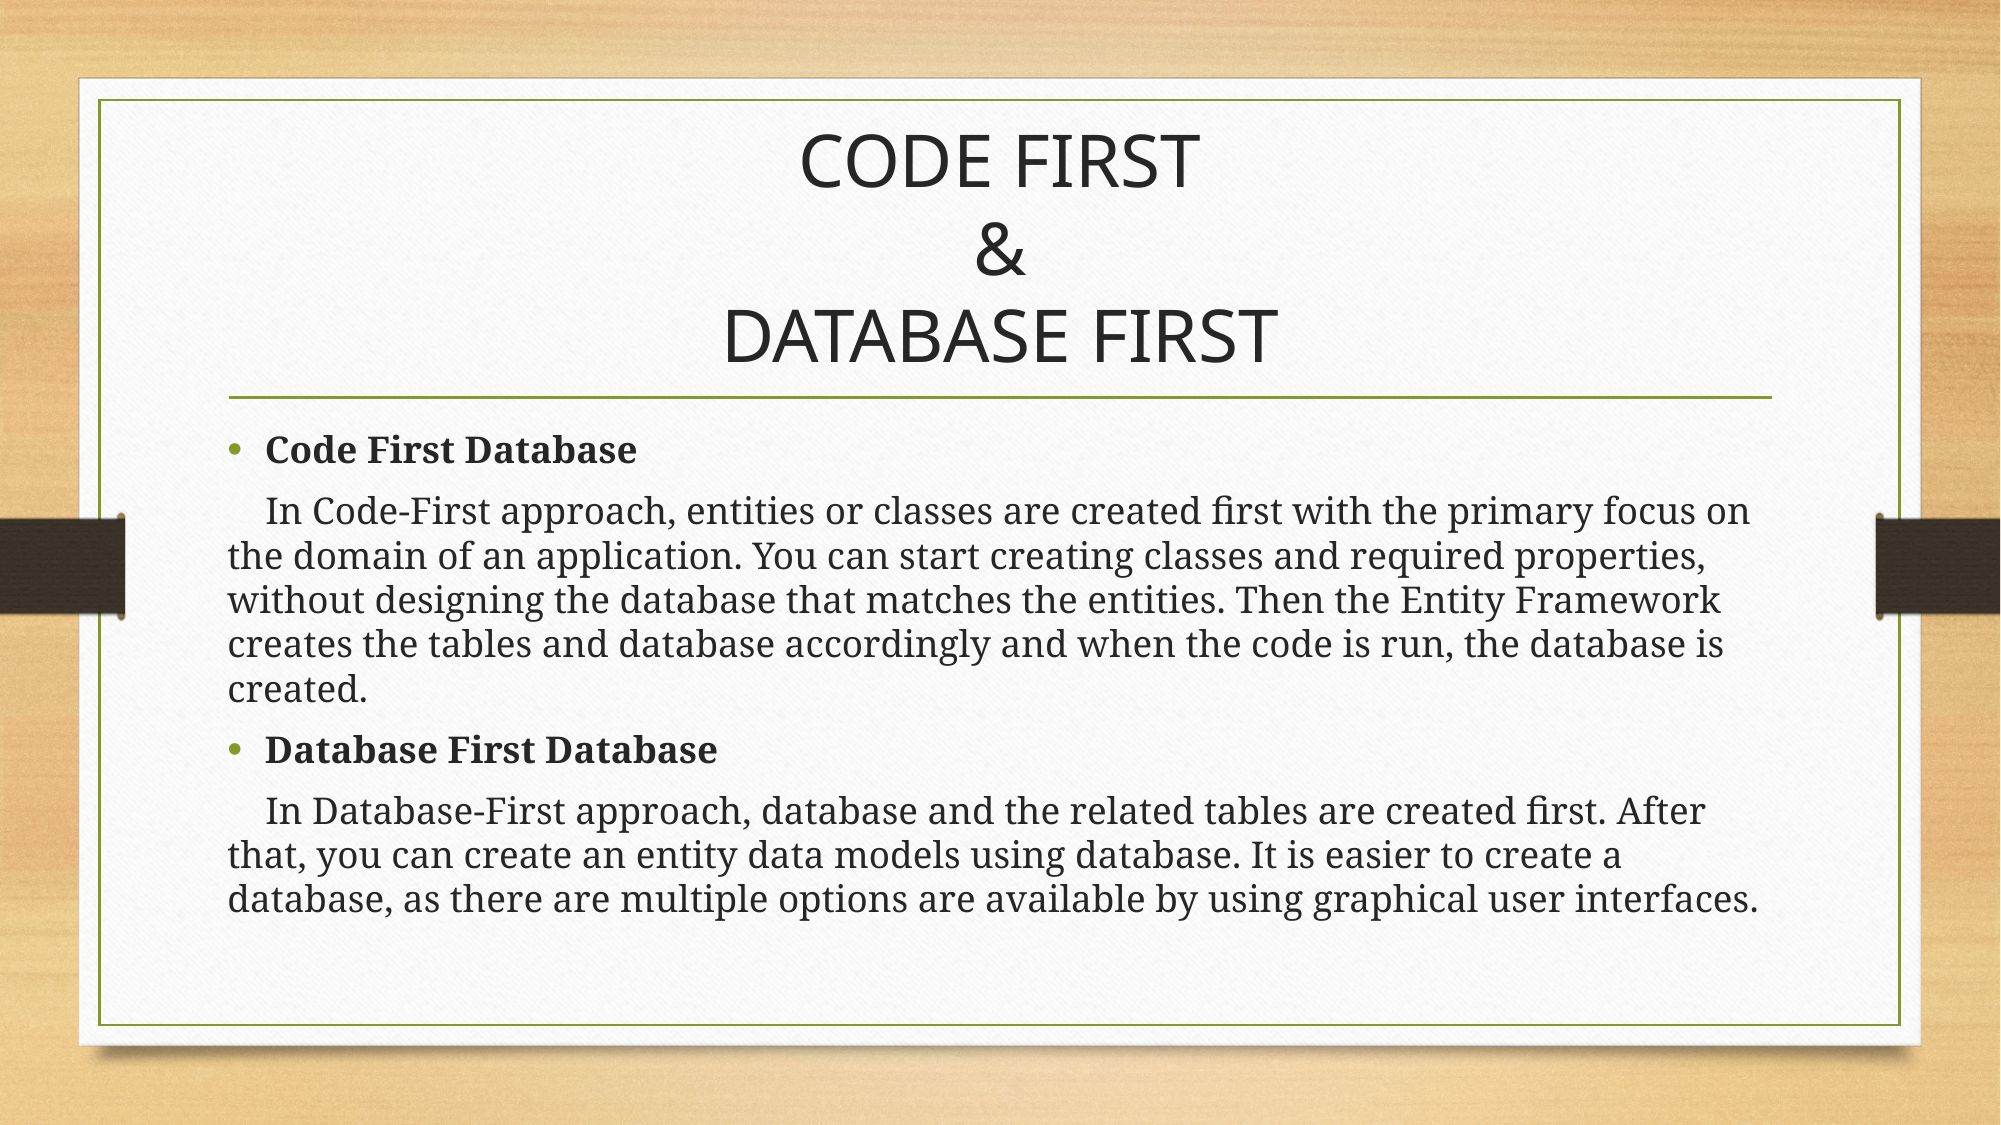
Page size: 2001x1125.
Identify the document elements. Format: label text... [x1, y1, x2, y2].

title CODE FIRST & DATABASE FIRST [212, 139, 1788, 354]
list Code First Database In Code-First approach, entities or classes are created first with the primary focus on the domain of an application. You can start creating classes and required properties, without designing the database that matches the entities. Then the Entity Framework creates the tables and database accordingly and when the code is run, the database is created. Database First Database In Database-First approach, database and the related tables are created first. After that, you can create an entity data models using database. It is easier to create a database, as there are multiple options are available by using graphical user interfaces. [212, 419, 1788, 964]
picture [0, 0, 2001, 1125]
